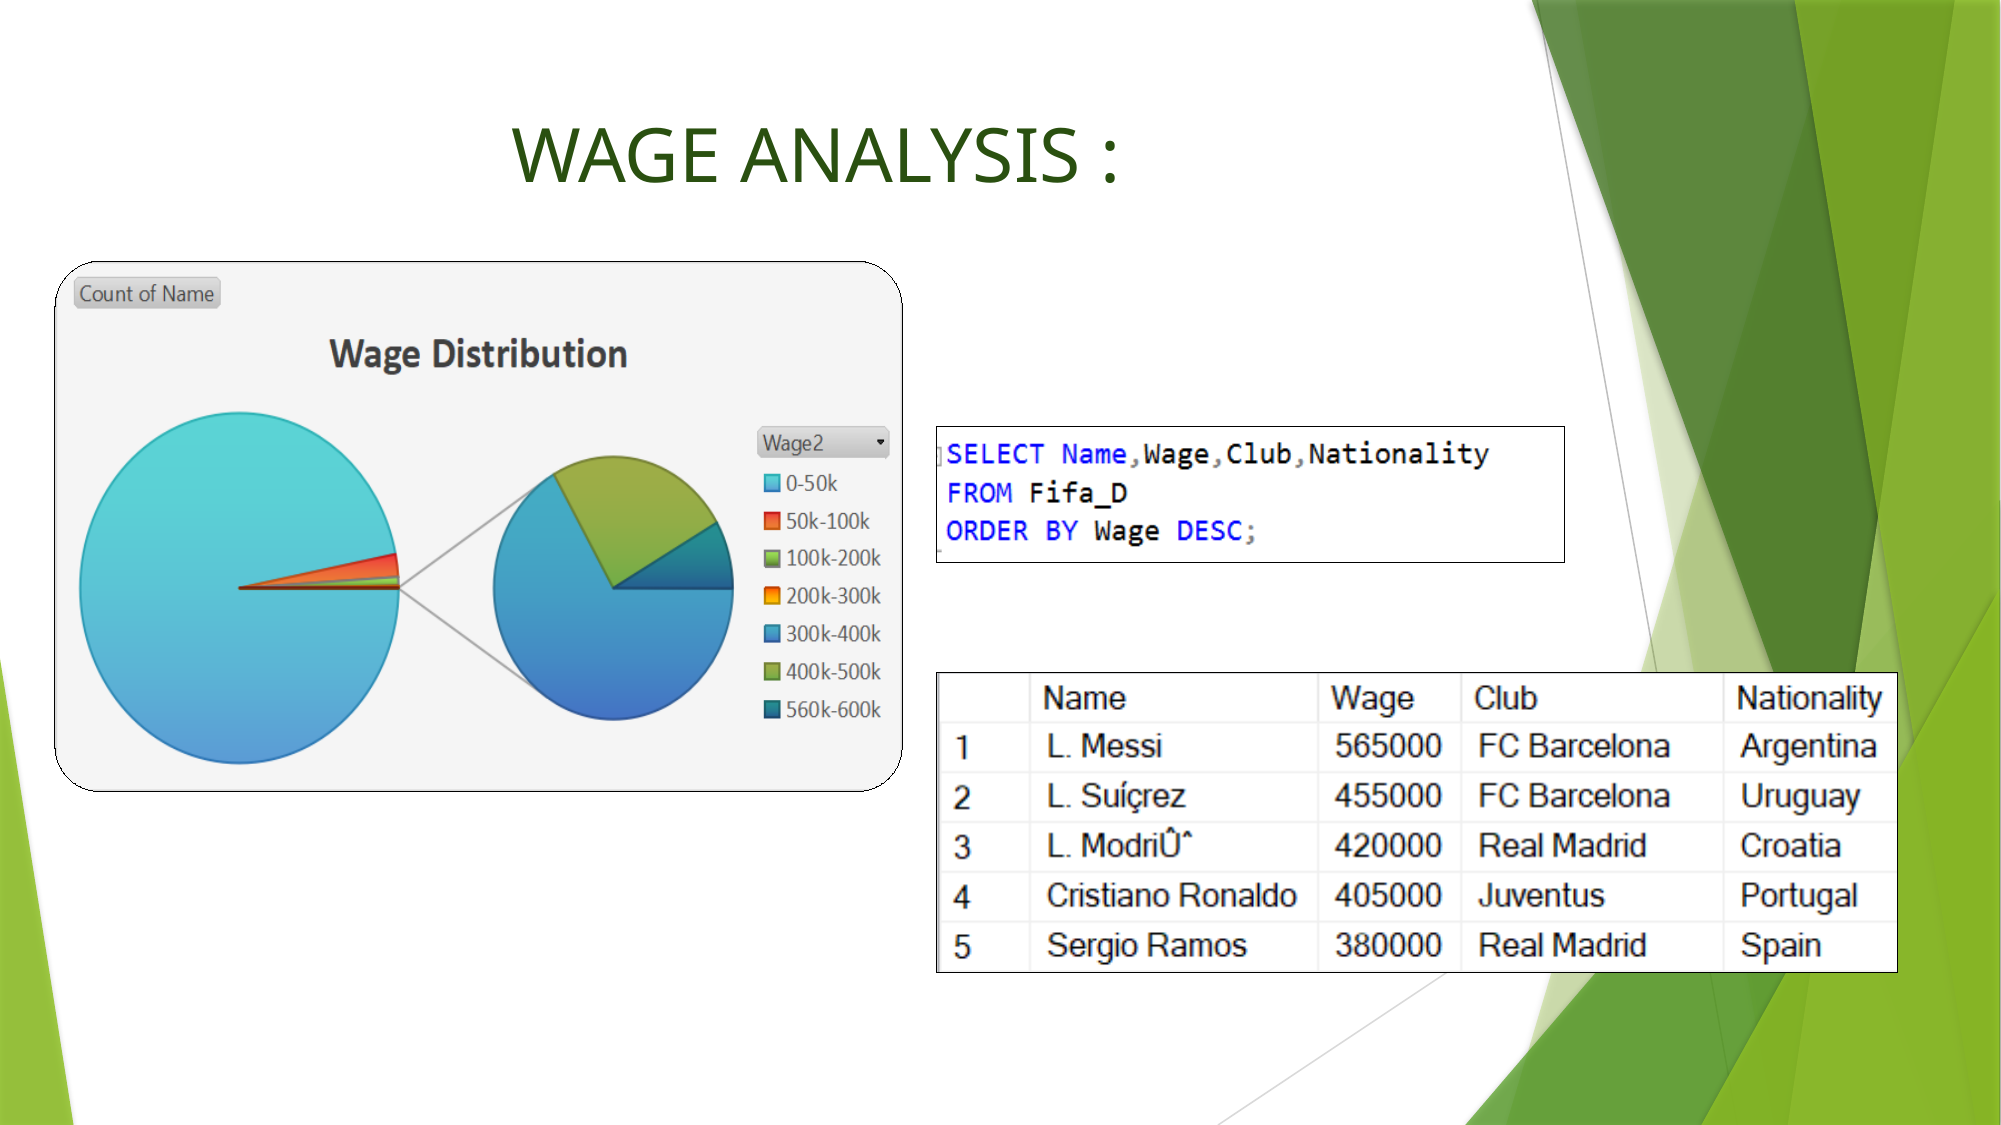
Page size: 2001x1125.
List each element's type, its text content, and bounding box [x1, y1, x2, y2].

picture [54, 260, 903, 793]
picture [936, 425, 1565, 563]
title WAGE ANALYSIS : [111, 99, 1522, 317]
picture [936, 671, 1899, 973]
